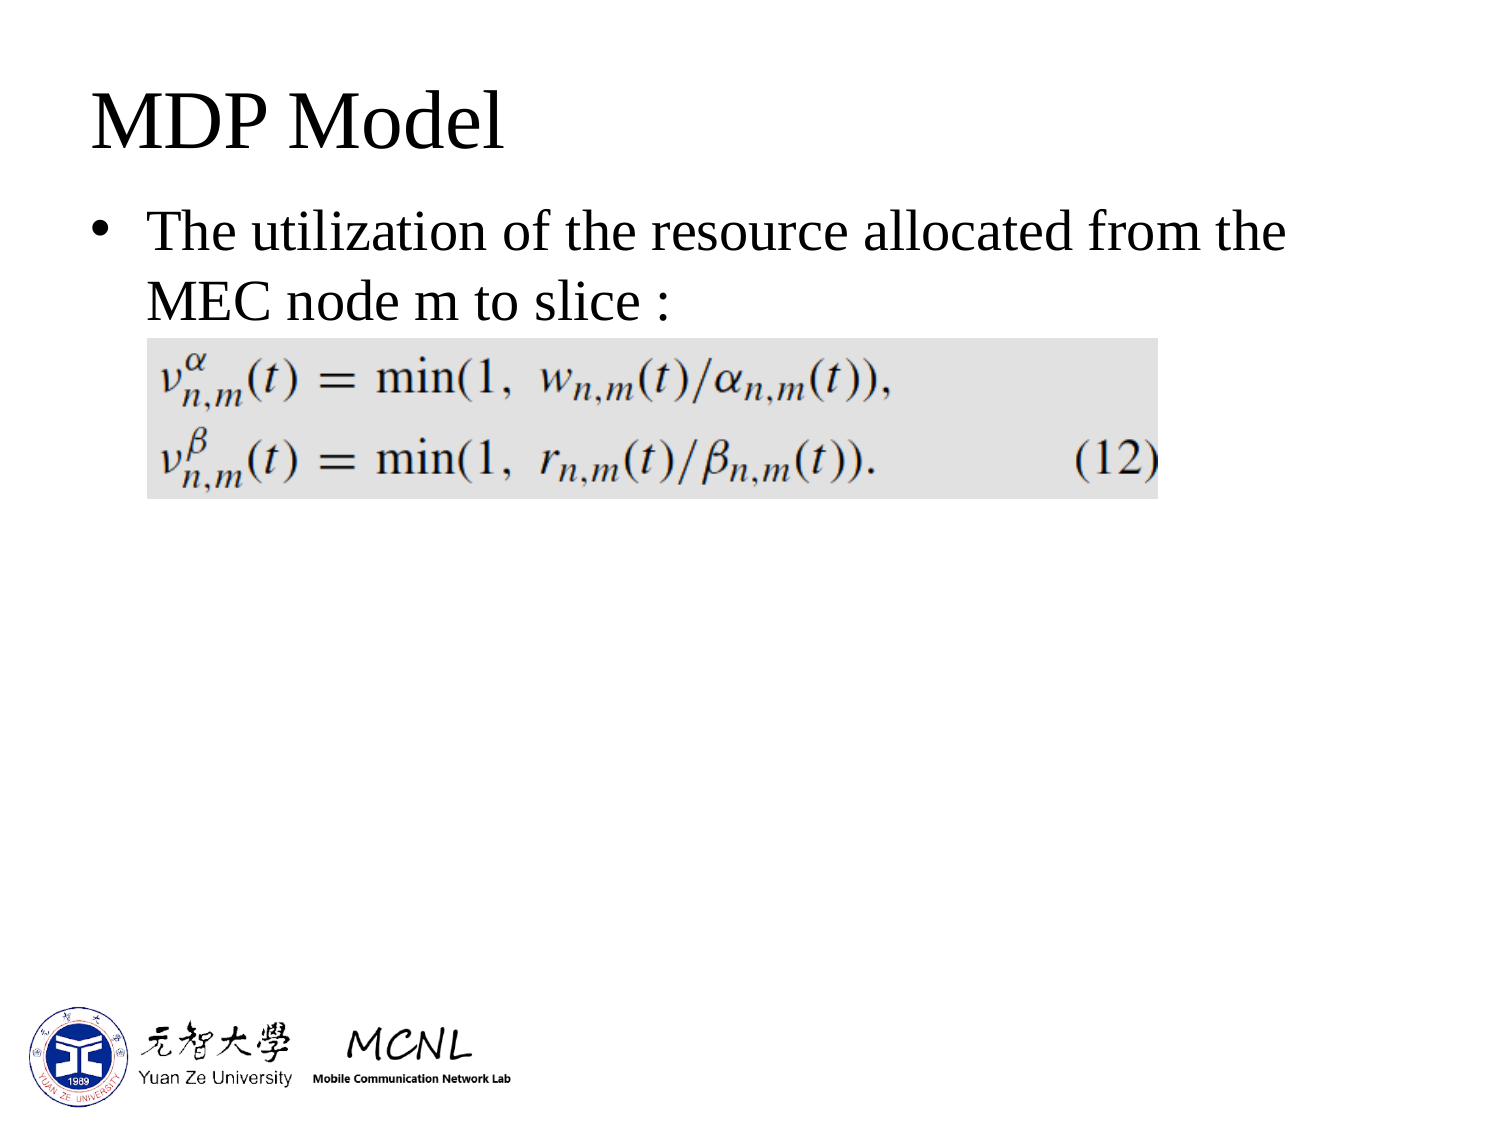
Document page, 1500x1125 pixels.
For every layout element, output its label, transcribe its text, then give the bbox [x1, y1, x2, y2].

picture [147, 337, 1158, 500]
title MDP Model [75, 45, 1425, 185]
picture [17, 996, 526, 1118]
